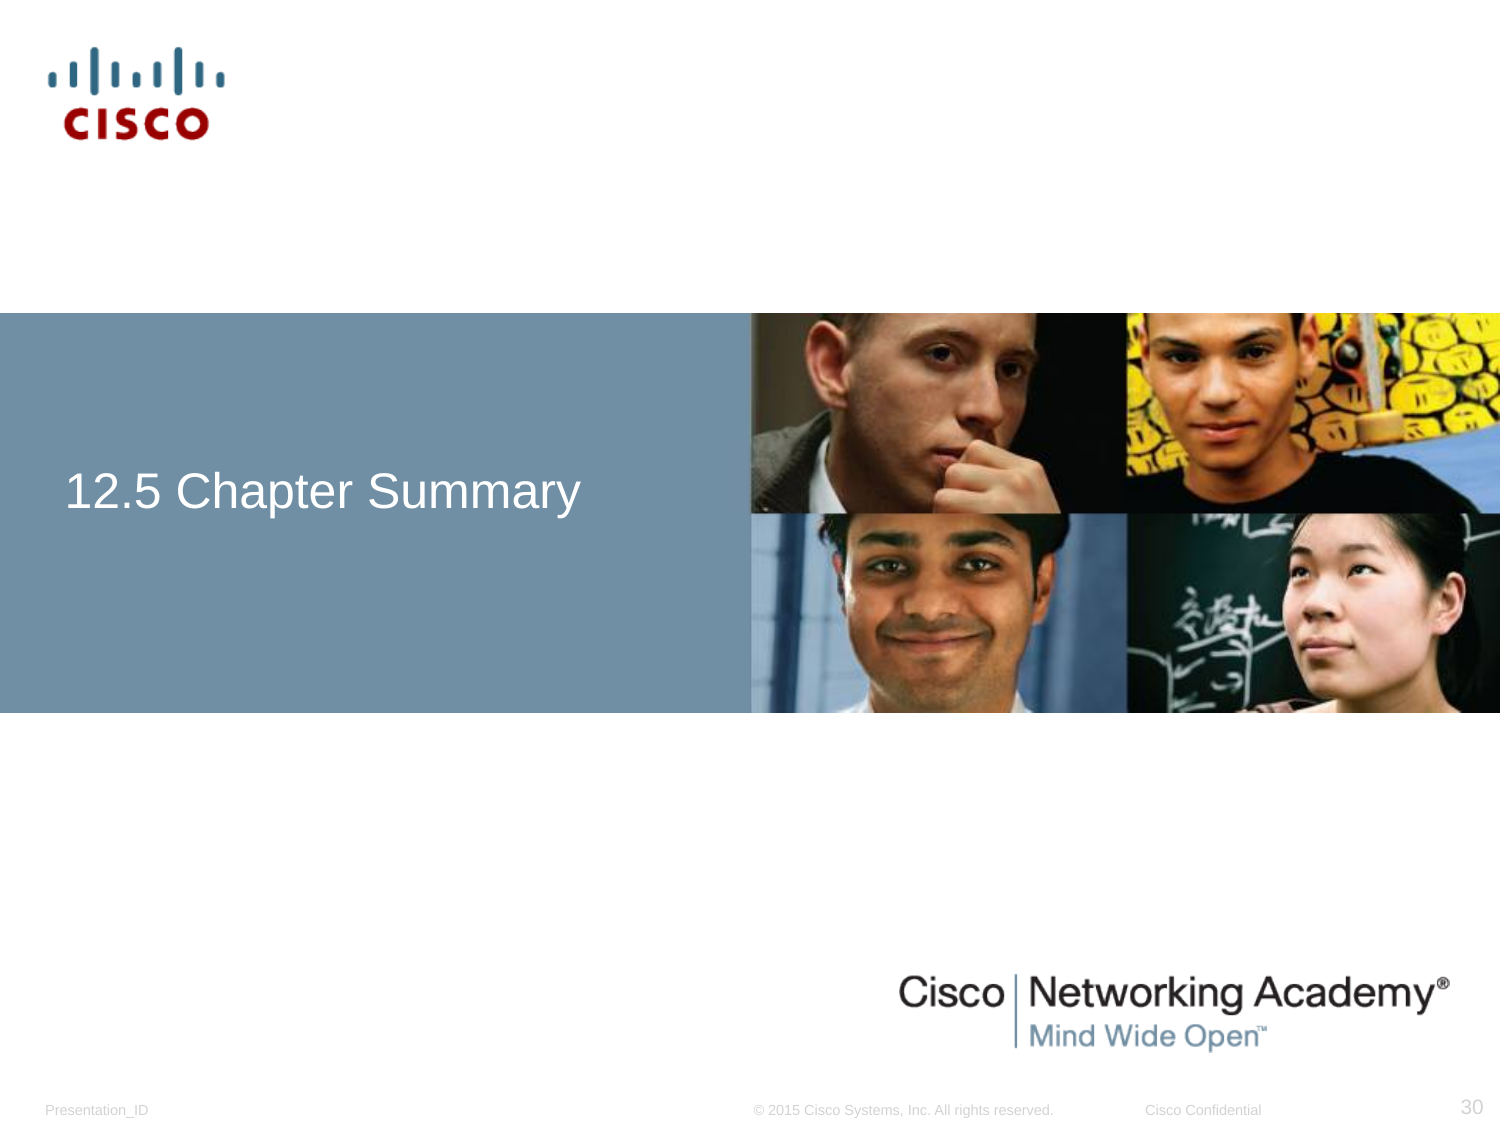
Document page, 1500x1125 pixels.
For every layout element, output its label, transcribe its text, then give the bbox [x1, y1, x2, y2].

title 12.5 Chapter Summary [51, 371, 684, 615]
picture [899, 974, 1450, 1053]
picture [40, 19, 233, 168]
picture [0, 313, 1500, 713]
